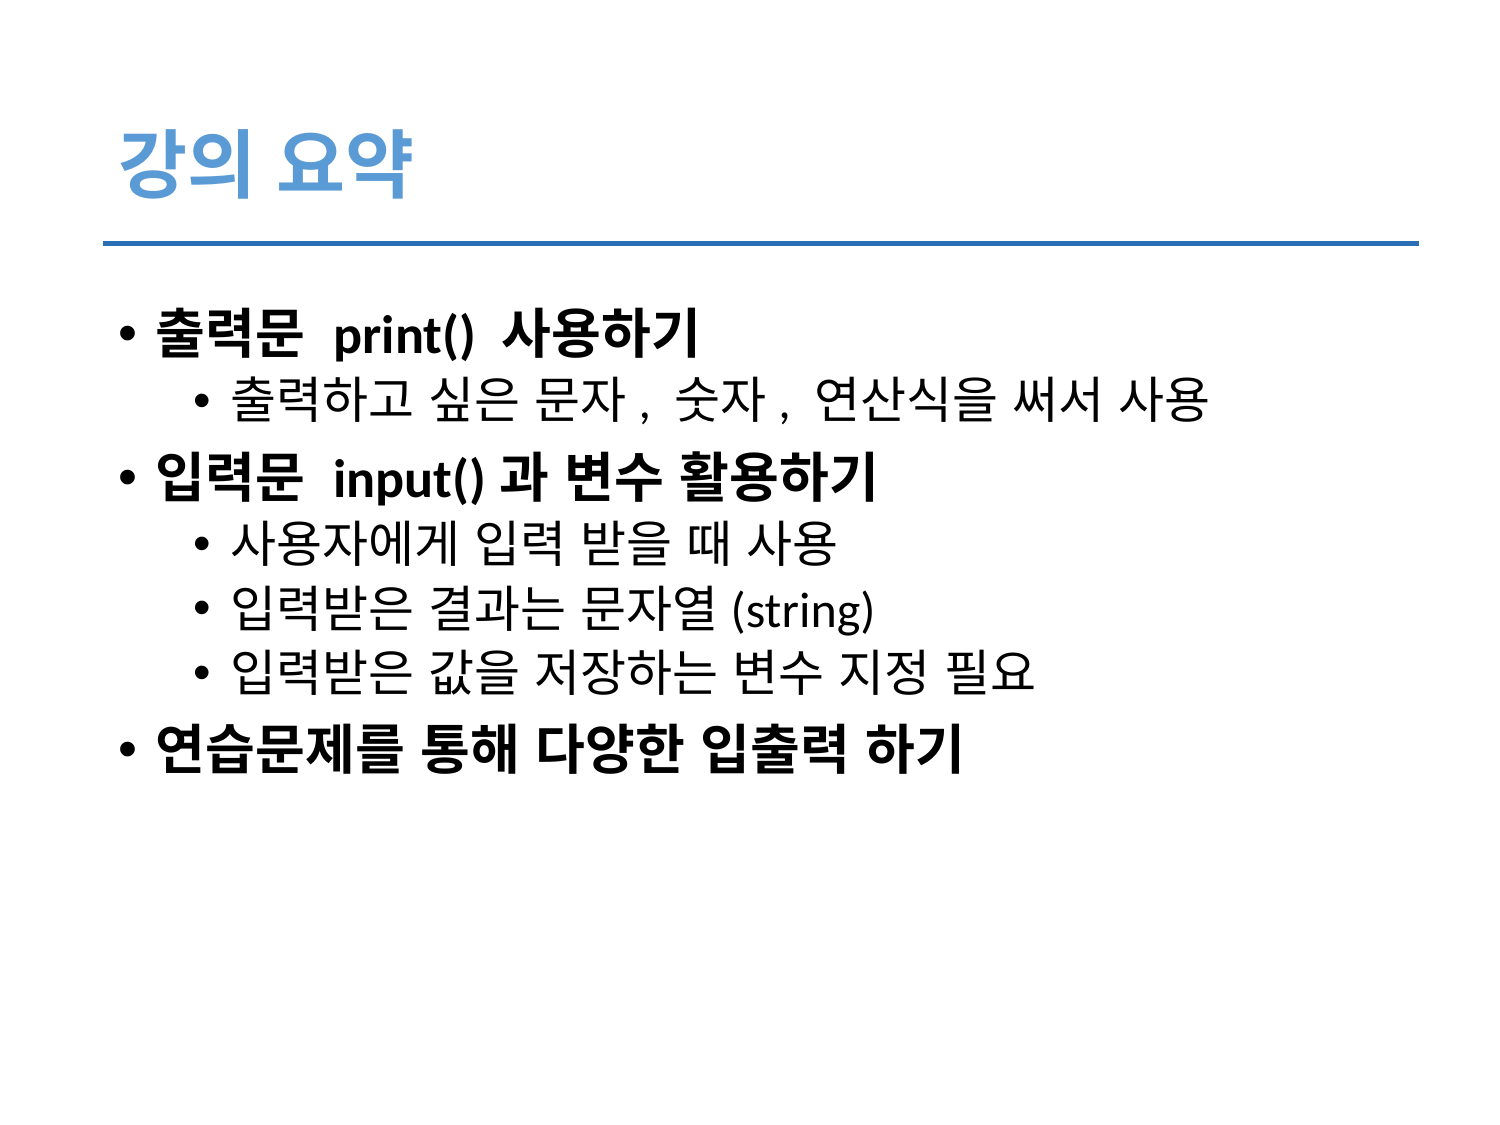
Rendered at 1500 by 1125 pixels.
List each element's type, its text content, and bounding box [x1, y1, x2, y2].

list 출력문 print() 사용하기 출력하고 싶은 문자, 숫자, 연산식을 써서 사용 입력문 input()과 변수 활용하기 사용자에게 입력 받을 때 사용 입력받은 결과는 문자열(string) 입력받은 값을 저장하는 변수 지정 필요 연습문제를 통해 다양한 입출력 하기 [103, 299, 1397, 1014]
title 강의 요약 [103, 59, 1397, 278]
